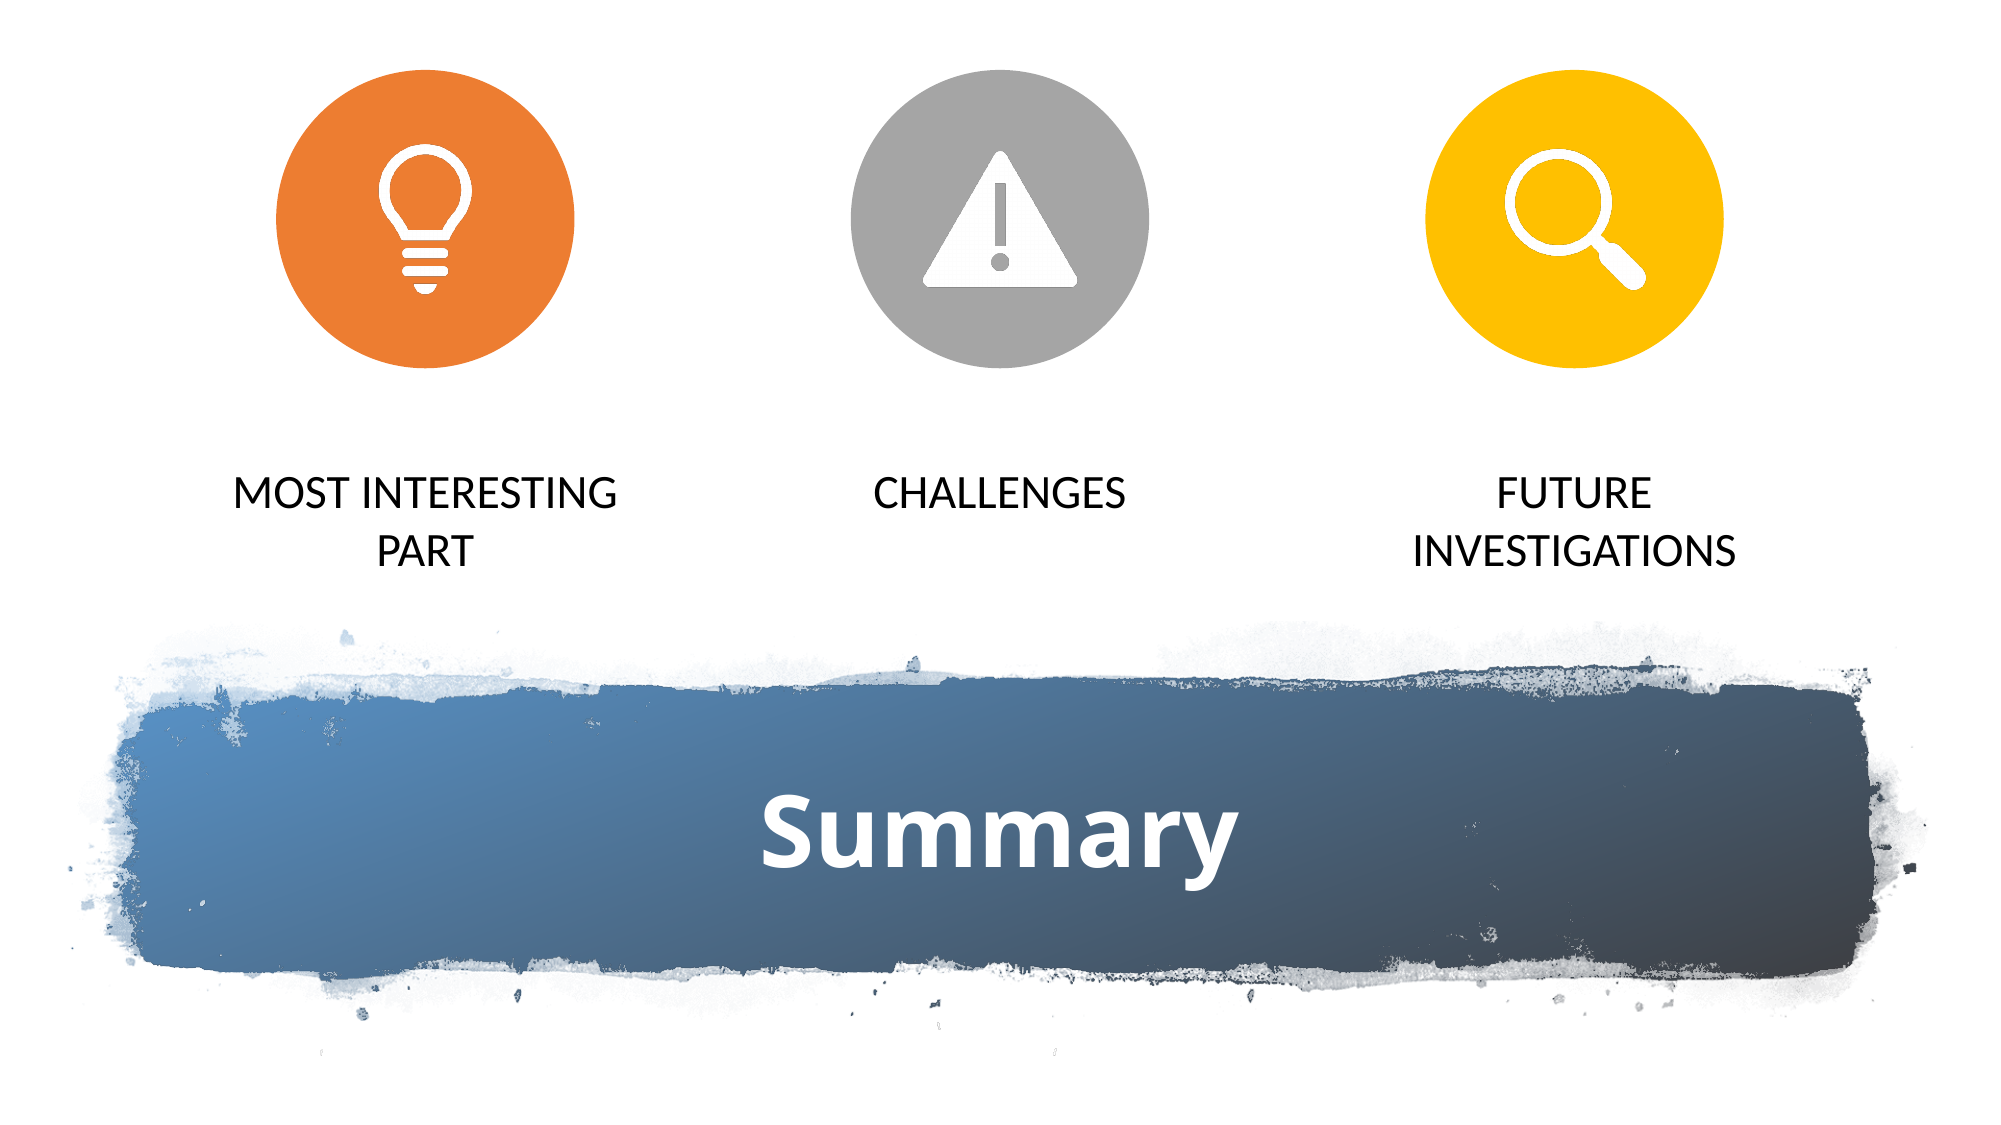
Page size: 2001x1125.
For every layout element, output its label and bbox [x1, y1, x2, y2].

list [169, 31, 1830, 618]
picture [0, 0, 2000, 1070]
